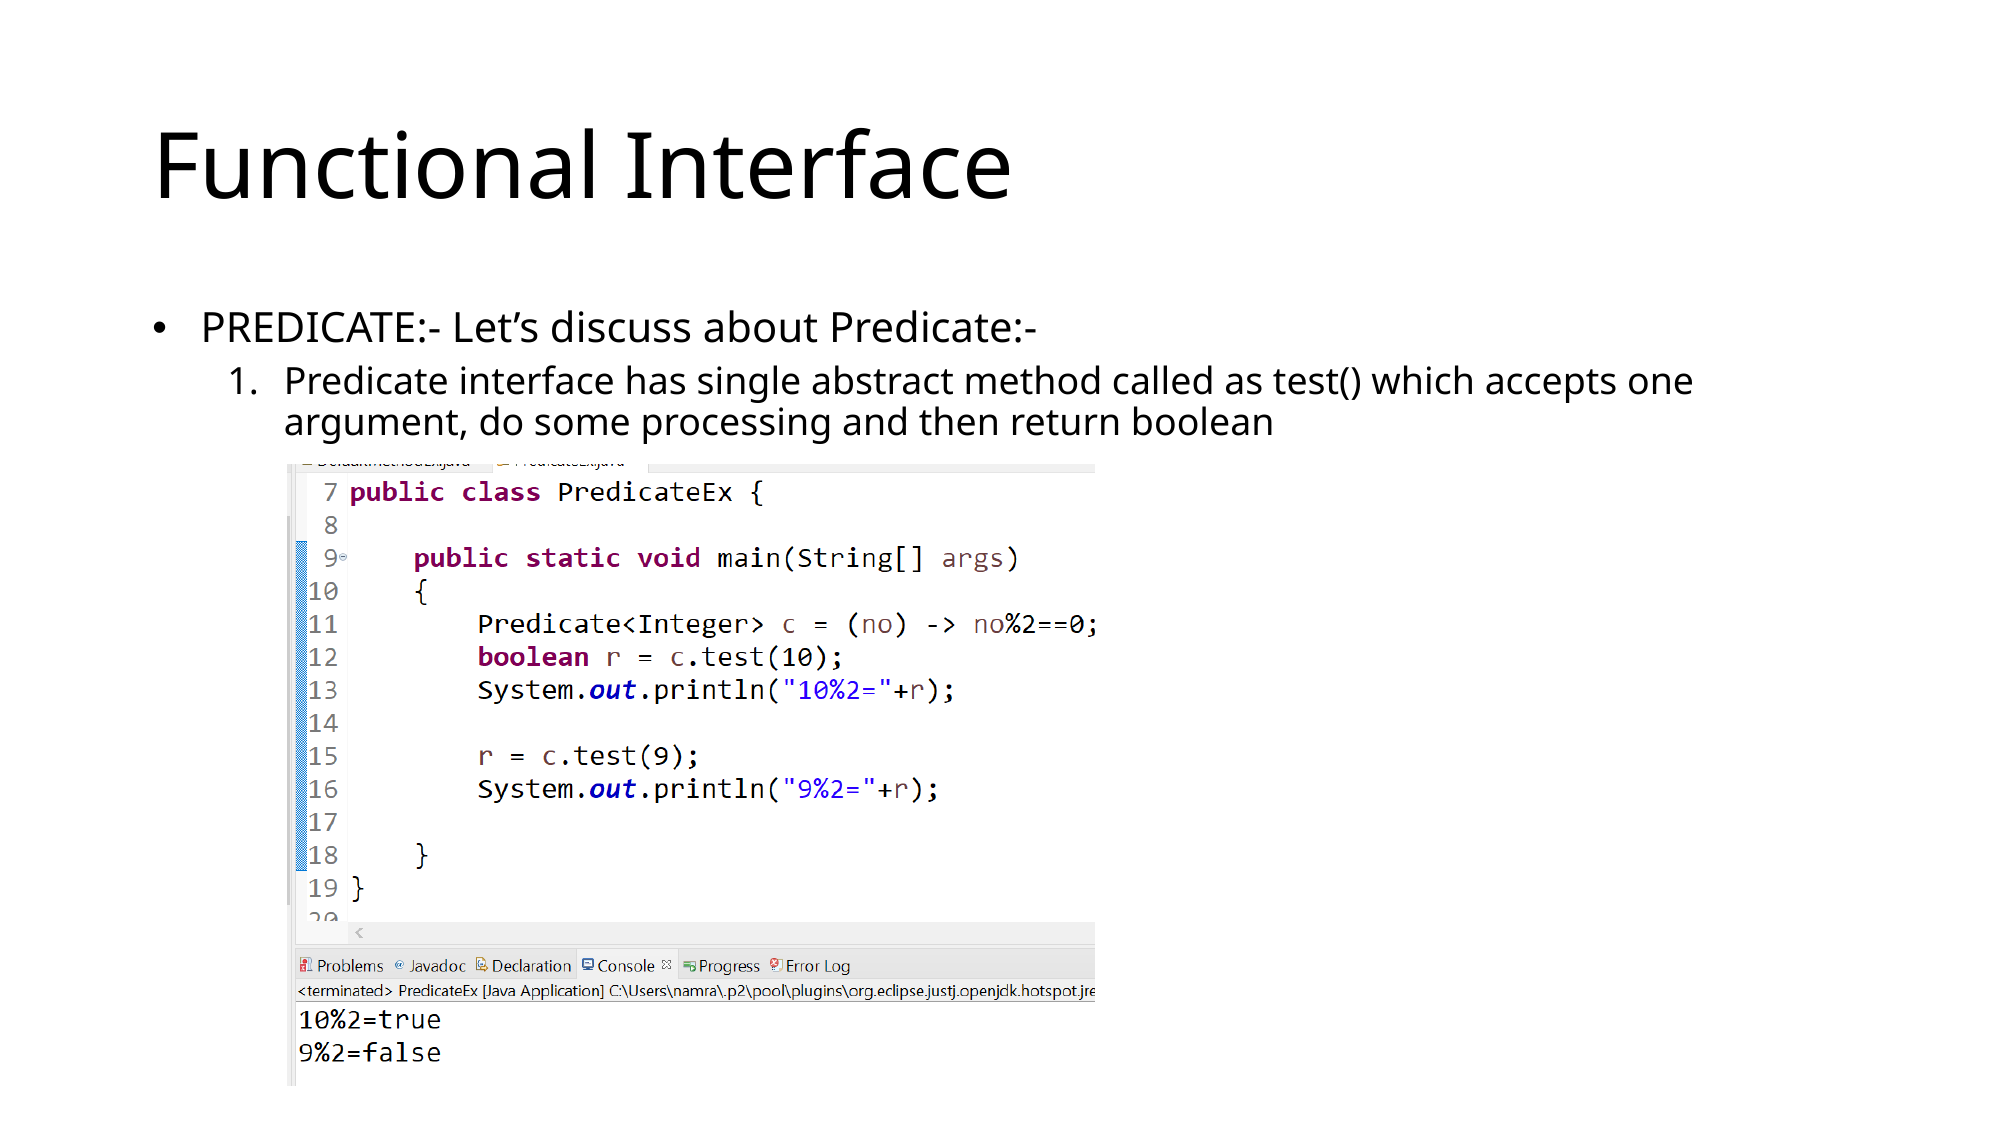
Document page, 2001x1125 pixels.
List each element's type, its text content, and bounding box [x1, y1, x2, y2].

title Functional Interface [137, 59, 1863, 278]
picture [287, 464, 1095, 1087]
list PREDICATE:- Let’s discuss about Predicate:- Predicate interface has single abstract method called as test() which accepts one argument, do some processing and then return boolean [137, 299, 1863, 1014]
